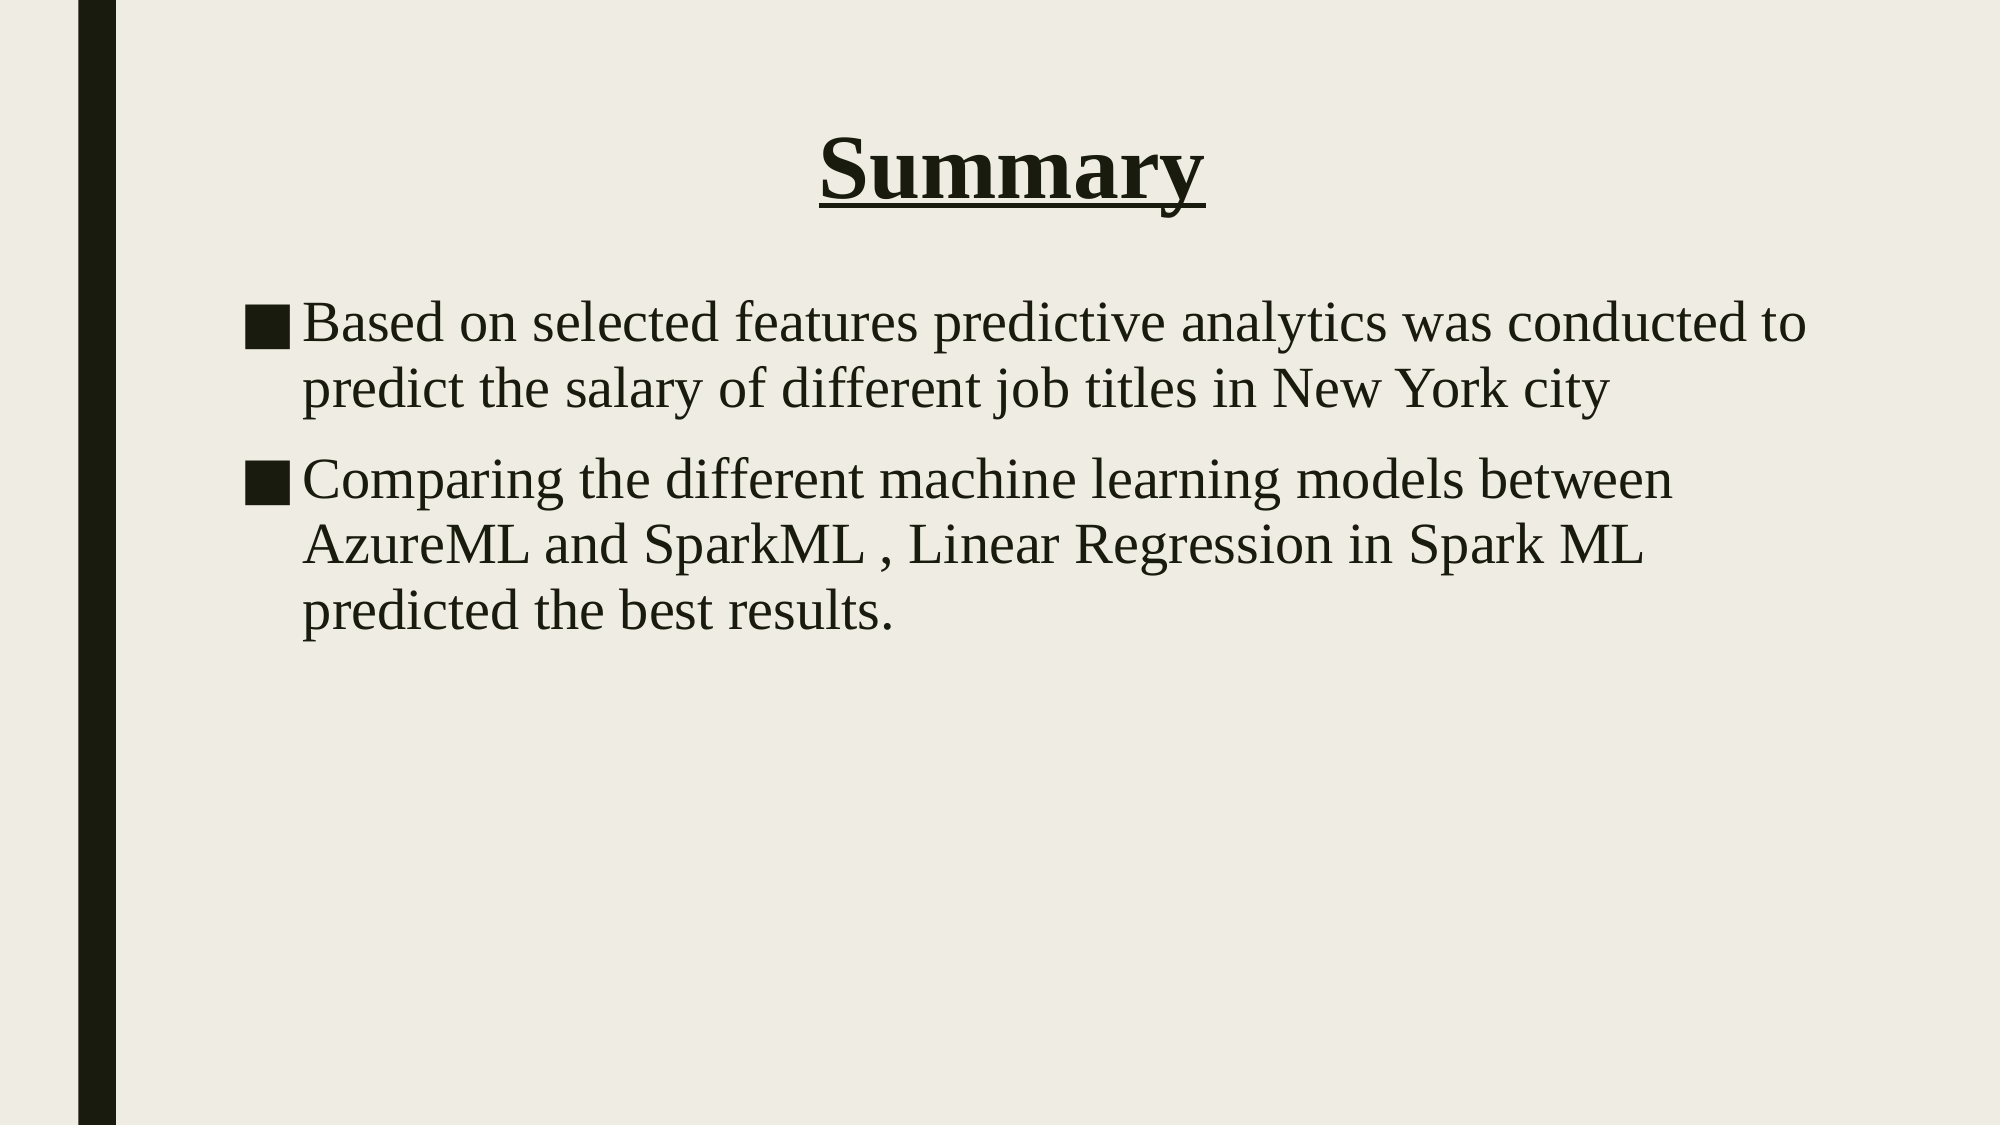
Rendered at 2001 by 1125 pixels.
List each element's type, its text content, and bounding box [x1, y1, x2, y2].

title Summary [225, 112, 1800, 266]
list Based on selected features predictive analytics was conducted to predict the salary of different job titles in New York city Comparing the different machine learning models between AzureML and SparkML , Linear Regression in Spark ML predicted the best results. [225, 281, 1857, 963]
